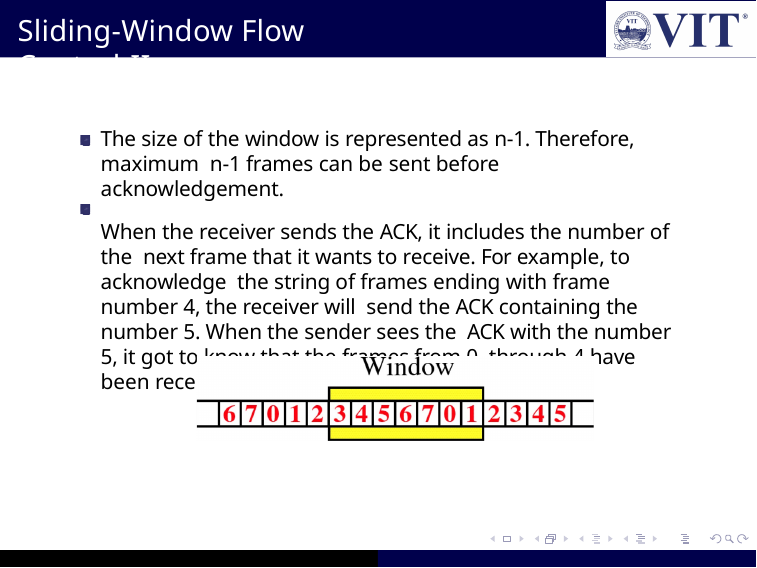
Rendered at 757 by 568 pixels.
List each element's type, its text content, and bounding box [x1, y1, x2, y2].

title Sliding-Window Flow Control-II [15, 9, 403, 108]
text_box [0, 549, 757, 568]
text_box [196, 356, 594, 441]
text_box [80, 135, 91, 146]
text_box The size of the window is represented as n-1. Therefore, maximum n-1 frames can be sent before acknowledgement. When the receiver sends the ACK, it includes the number of the next frame that it wants to receive. For example, to acknowledge the string of frames ending with frame number 4, the receiver will send the ACK containing the number 5. When the sender sees the ACK with the number 5, it got to know that the frames from 0 through 4 have been received. [98, 123, 685, 394]
text_box [606, 1, 756, 57]
text_box [80, 204, 91, 215]
